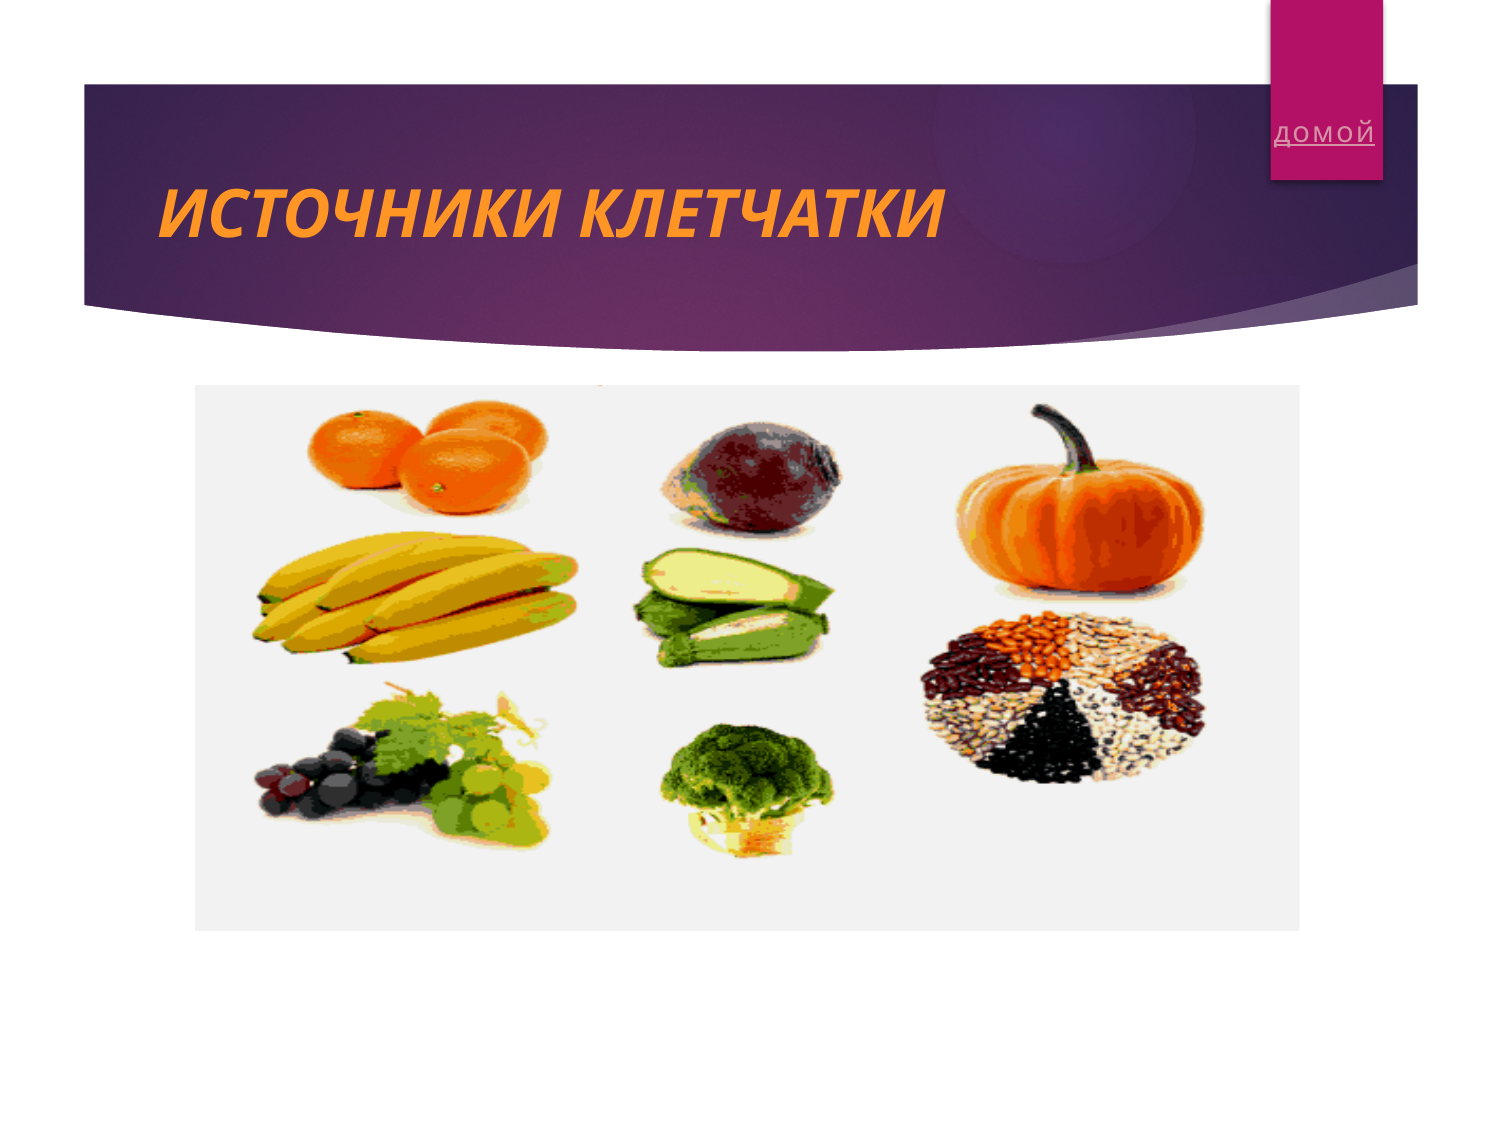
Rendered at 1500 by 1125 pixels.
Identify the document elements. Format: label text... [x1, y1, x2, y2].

picture [194, 385, 1300, 931]
text_box домой [1258, 105, 1390, 160]
title Источники клетчатки [142, 152, 1183, 269]
